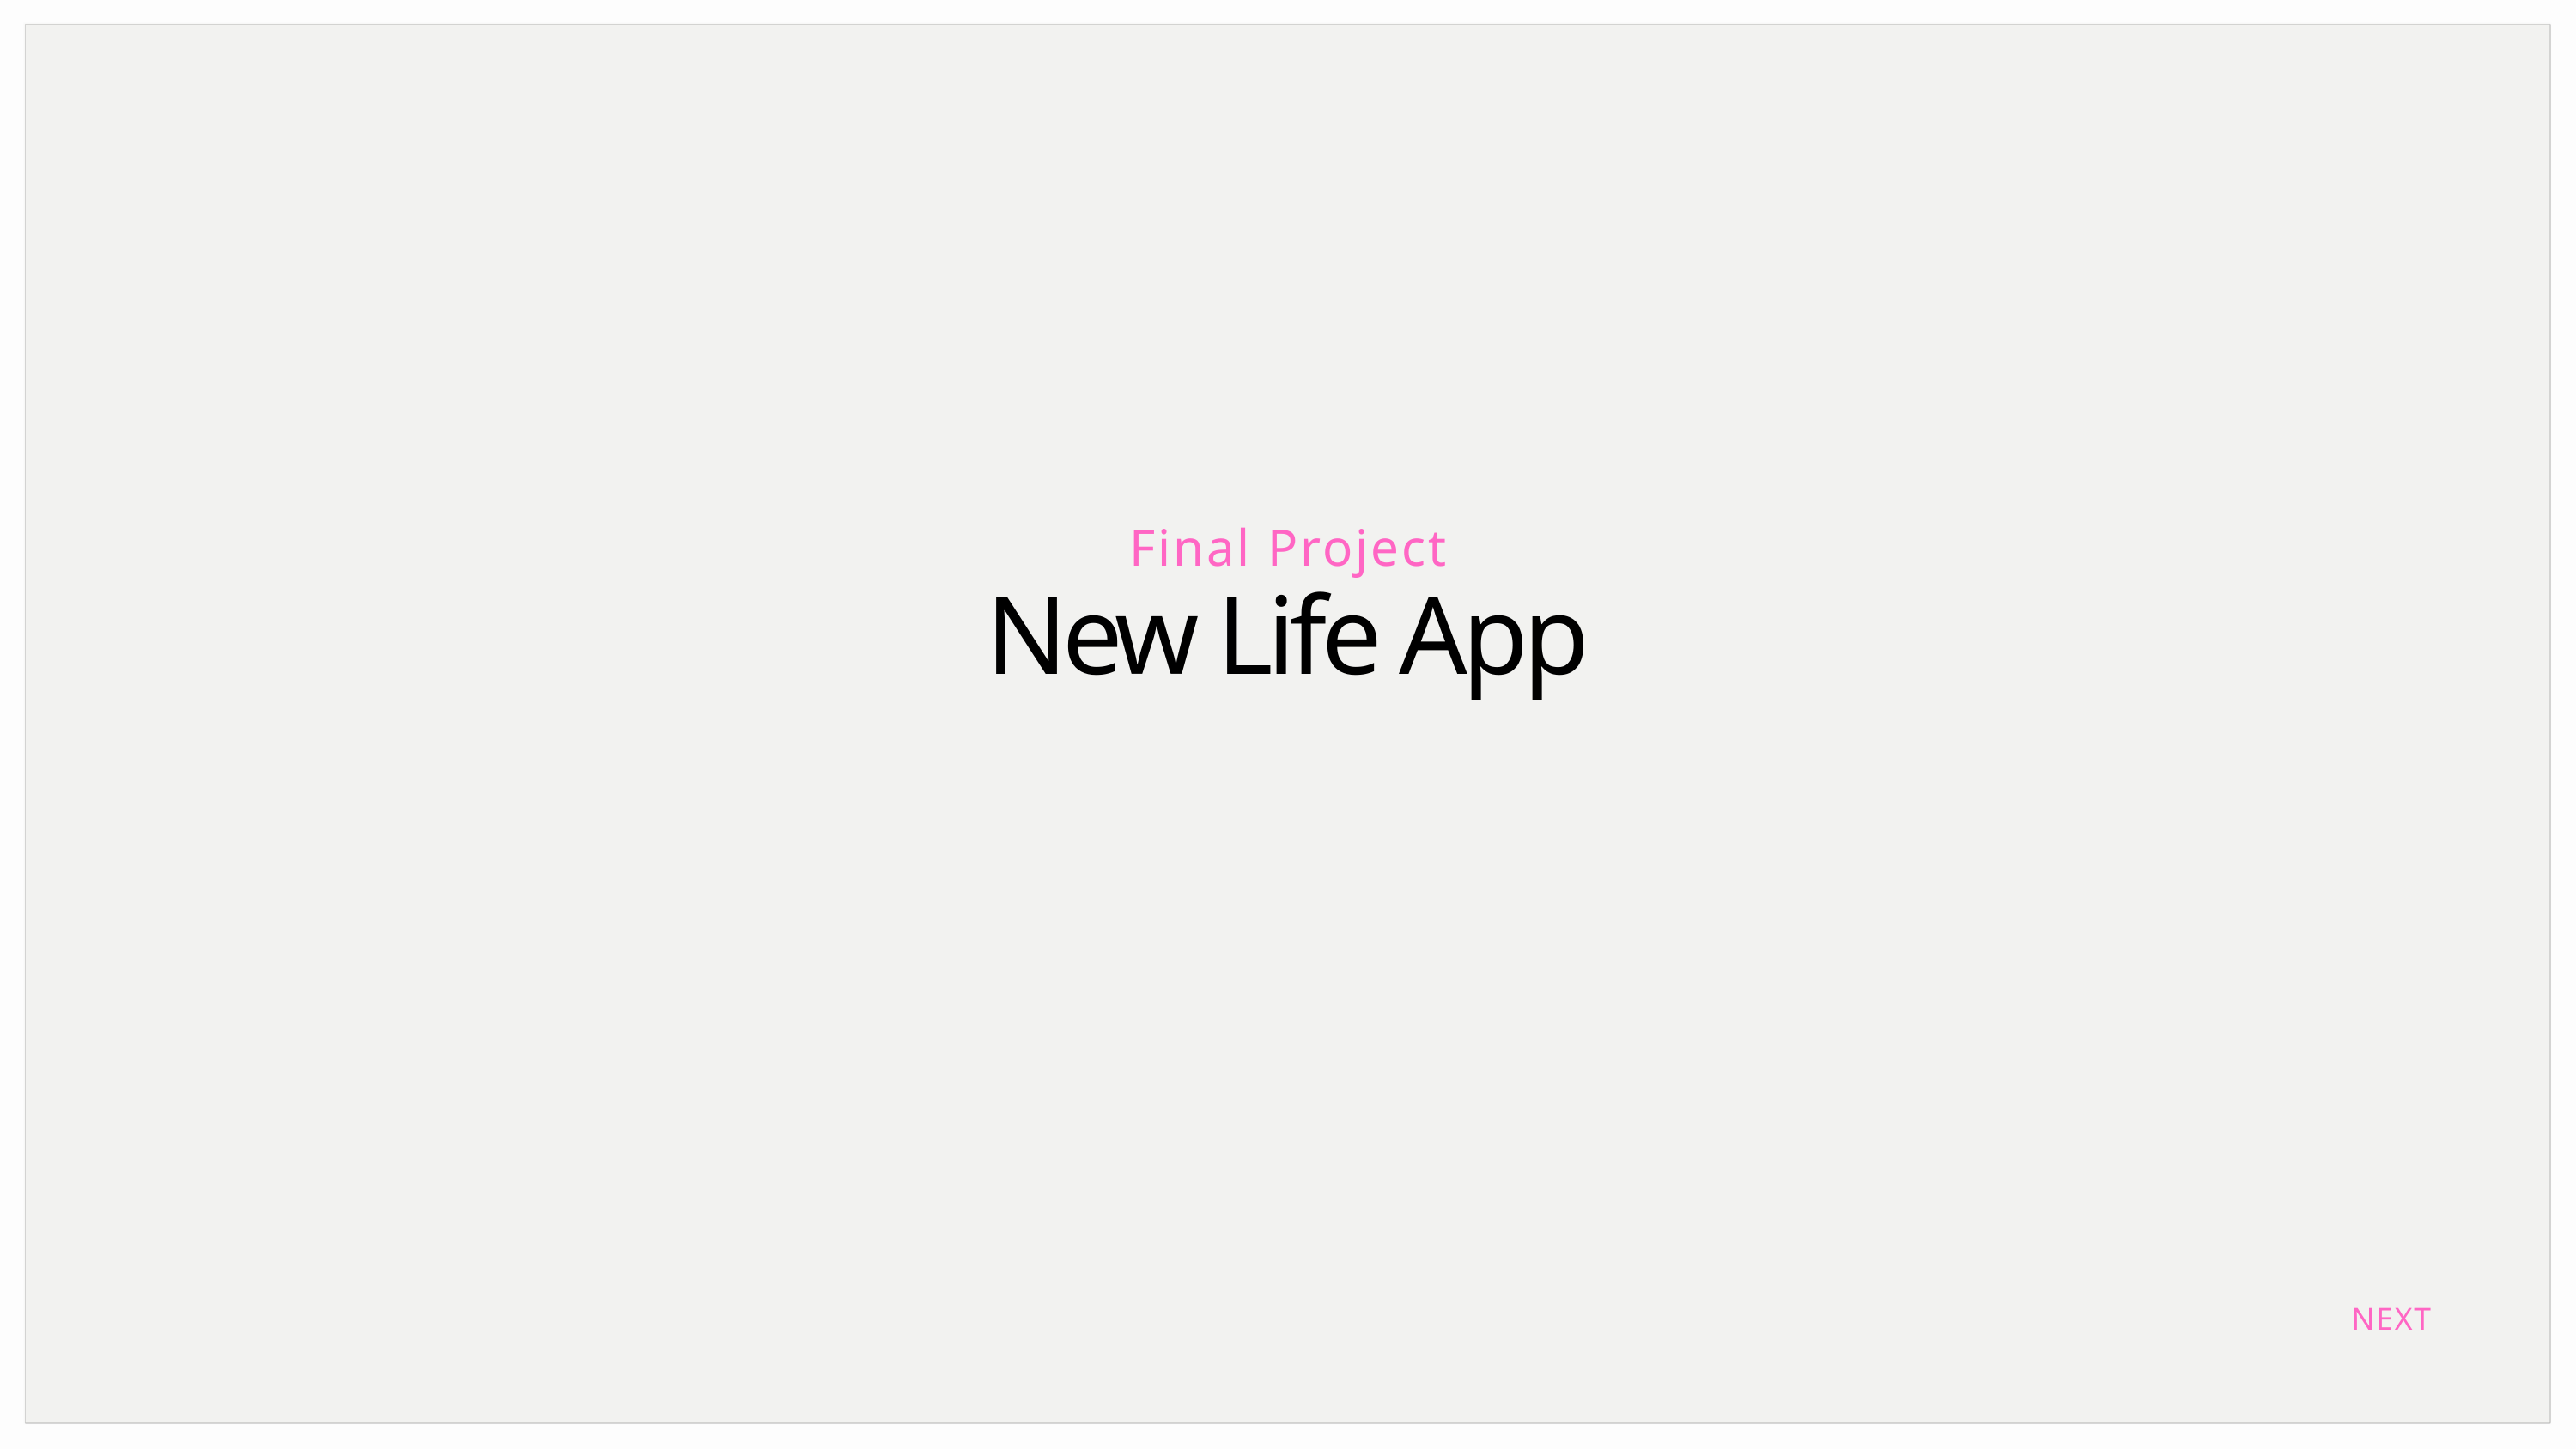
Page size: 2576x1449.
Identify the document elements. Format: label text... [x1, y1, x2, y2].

text_box New Life App [351, 578, 2225, 696]
text_box Final Project [522, 506, 2054, 577]
text_box NEXT [2236, 1294, 2432, 1337]
text_box [0, 0, 2576, 1449]
